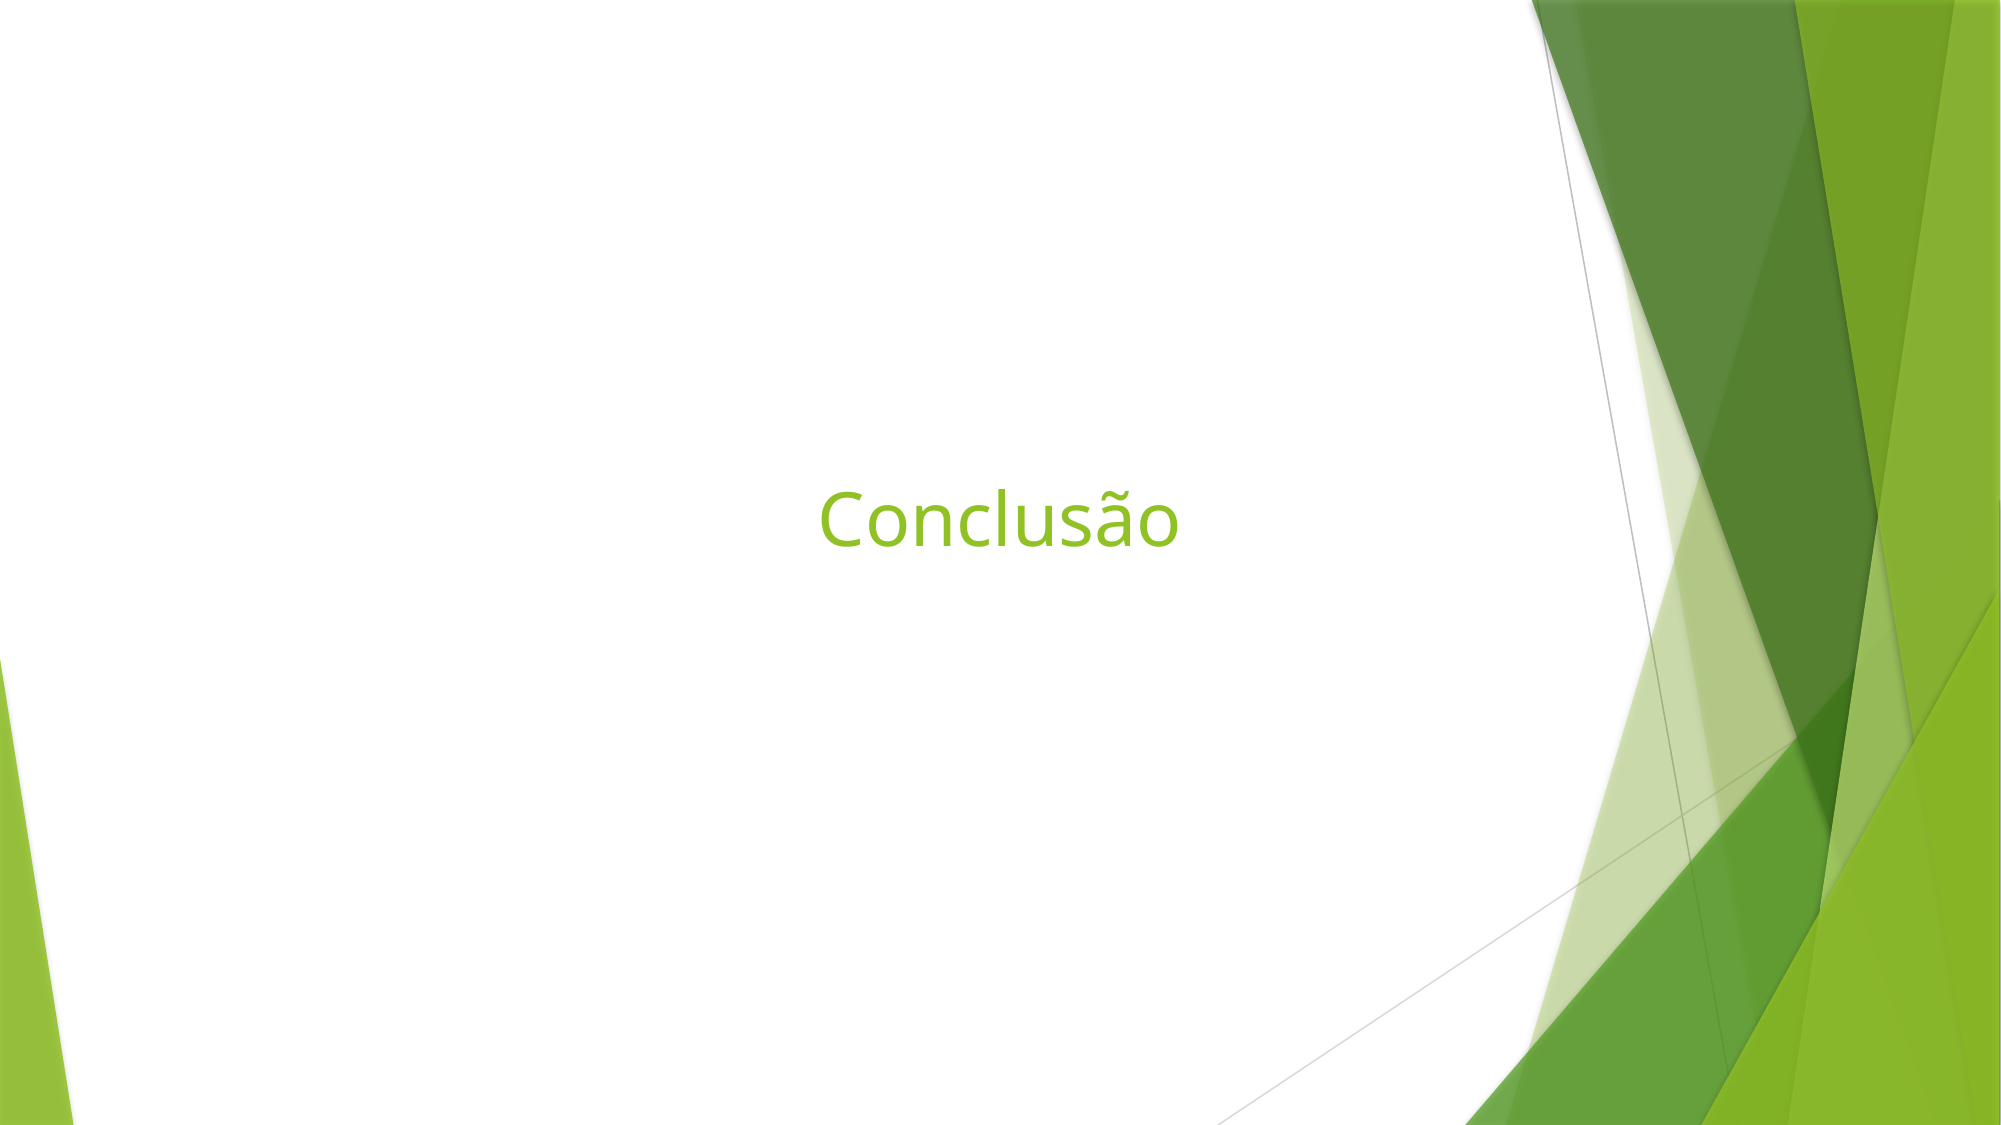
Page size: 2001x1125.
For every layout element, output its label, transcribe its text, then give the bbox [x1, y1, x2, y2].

title Conclusão [287, 463, 1713, 661]
